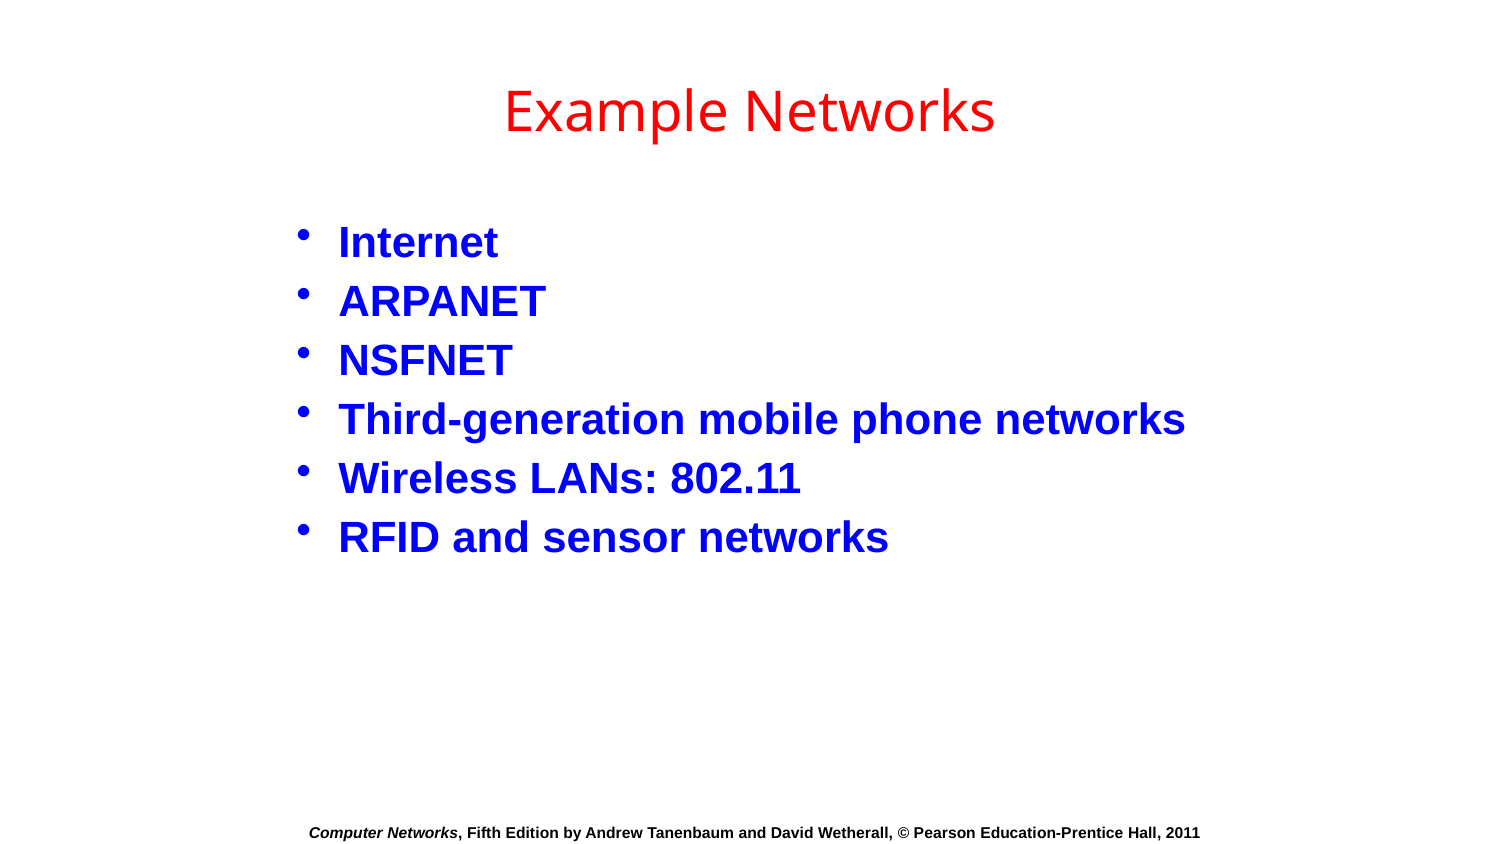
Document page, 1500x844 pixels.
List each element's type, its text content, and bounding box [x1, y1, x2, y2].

list Internet ARPANET NSFNET Third-generation mobile phone networks Wireless LANs: 802.11 RFID and sensor networks [280, 206, 1313, 807]
title Example Networks [187, 38, 1313, 180]
footer Computer Networks, Fifth Edition by Andrew Tanenbaum and David Wetherall, © Pearson Education-Prentice Hall, 2011 [224, 815, 1285, 844]
